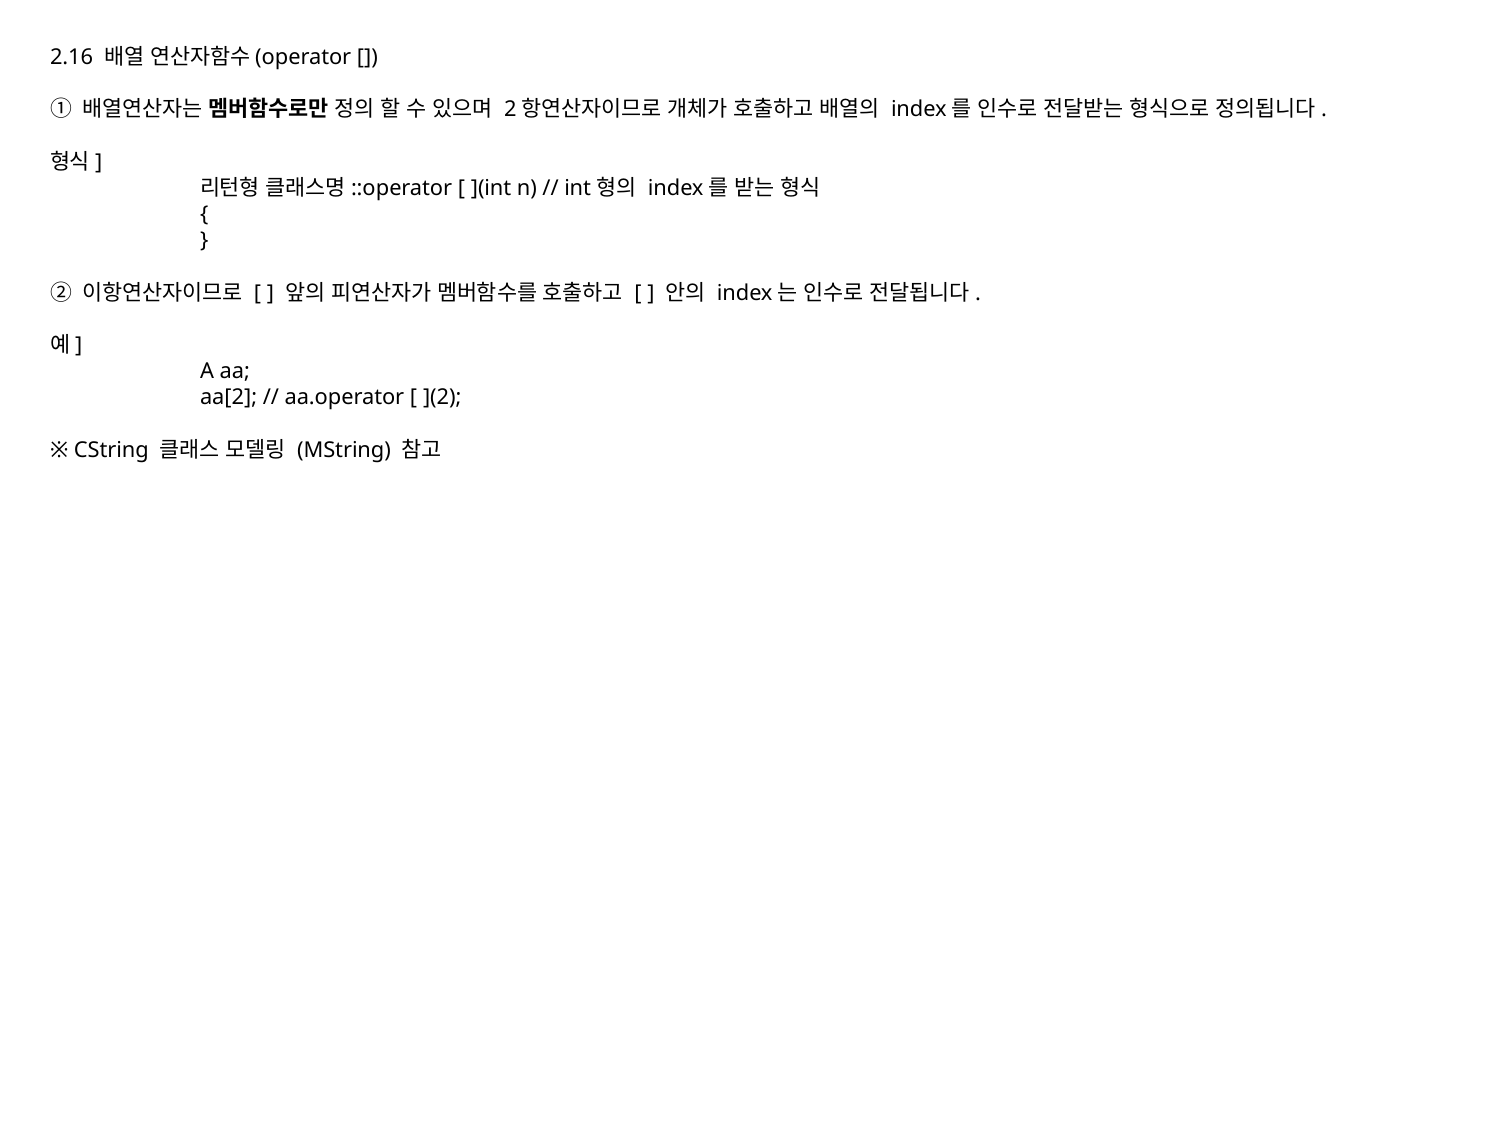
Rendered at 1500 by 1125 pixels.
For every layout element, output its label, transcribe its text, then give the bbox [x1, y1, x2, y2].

text_box 2.16 배열 연산자함수(operator []) ① 배열연산자는 멤버함수로만 정의 할 수 있으며 2항연산자이므로 개체가 호출하고 배열의 index를 인수로 전달받는 형식으로 정의됩니다. 형식] 리턴형 클래스명::operator [ ](int n) // int형의 index를 받는 형식 { } ② 이항연산자이므로 [ ] 앞의 피연산자가 멤버함수를 호출하고 [ ] 안의 index는 인수로 전달됩니다. 예] A aa; aa[2]; // aa.operator [ ](2); ※ CString 클래스 모델링 (MString) 참고 [35, 34, 1465, 470]
